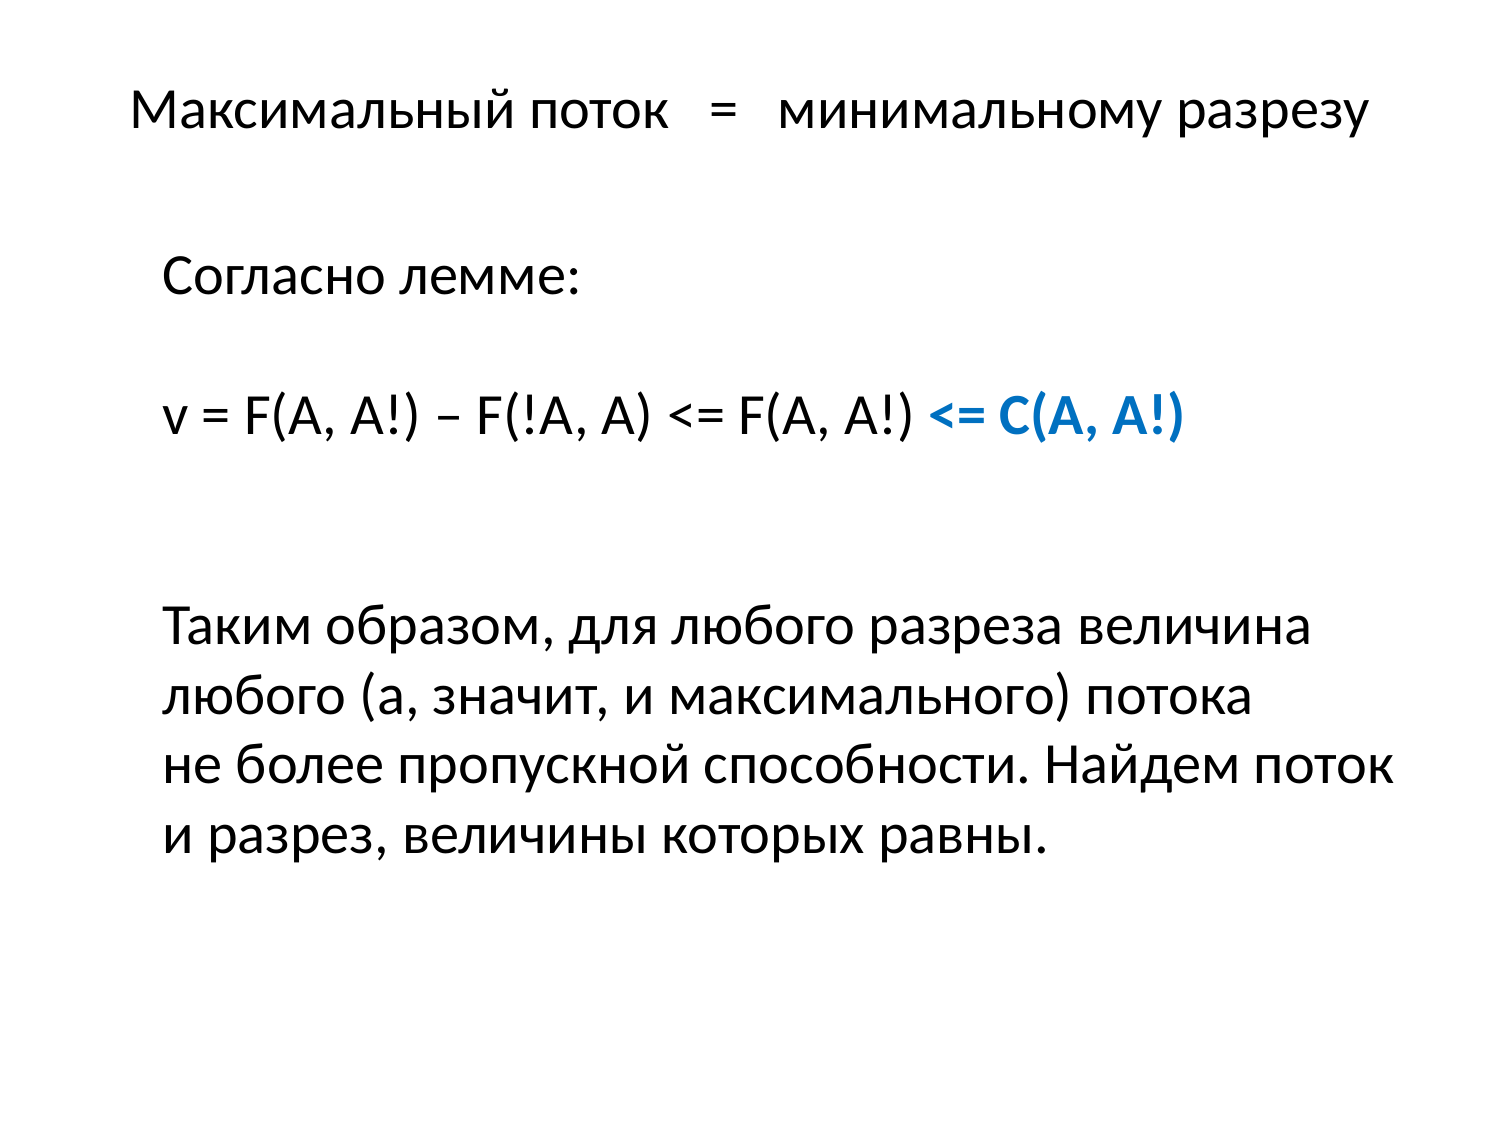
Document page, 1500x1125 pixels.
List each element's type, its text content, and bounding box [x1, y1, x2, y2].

text_box Согласно лемме: v = F(A, A!) – F(!A, A) <= F(A, A!) <= C(A, A!) Таким образом, для любого разреза величина любого (а, значит, и максимального) потока не более пропускной способности. Найдем поток и разрез, величины которых равны. [147, 172, 1412, 1000]
text_box Максимальный поток = минимальному разрезу [0, 63, 1500, 148]
